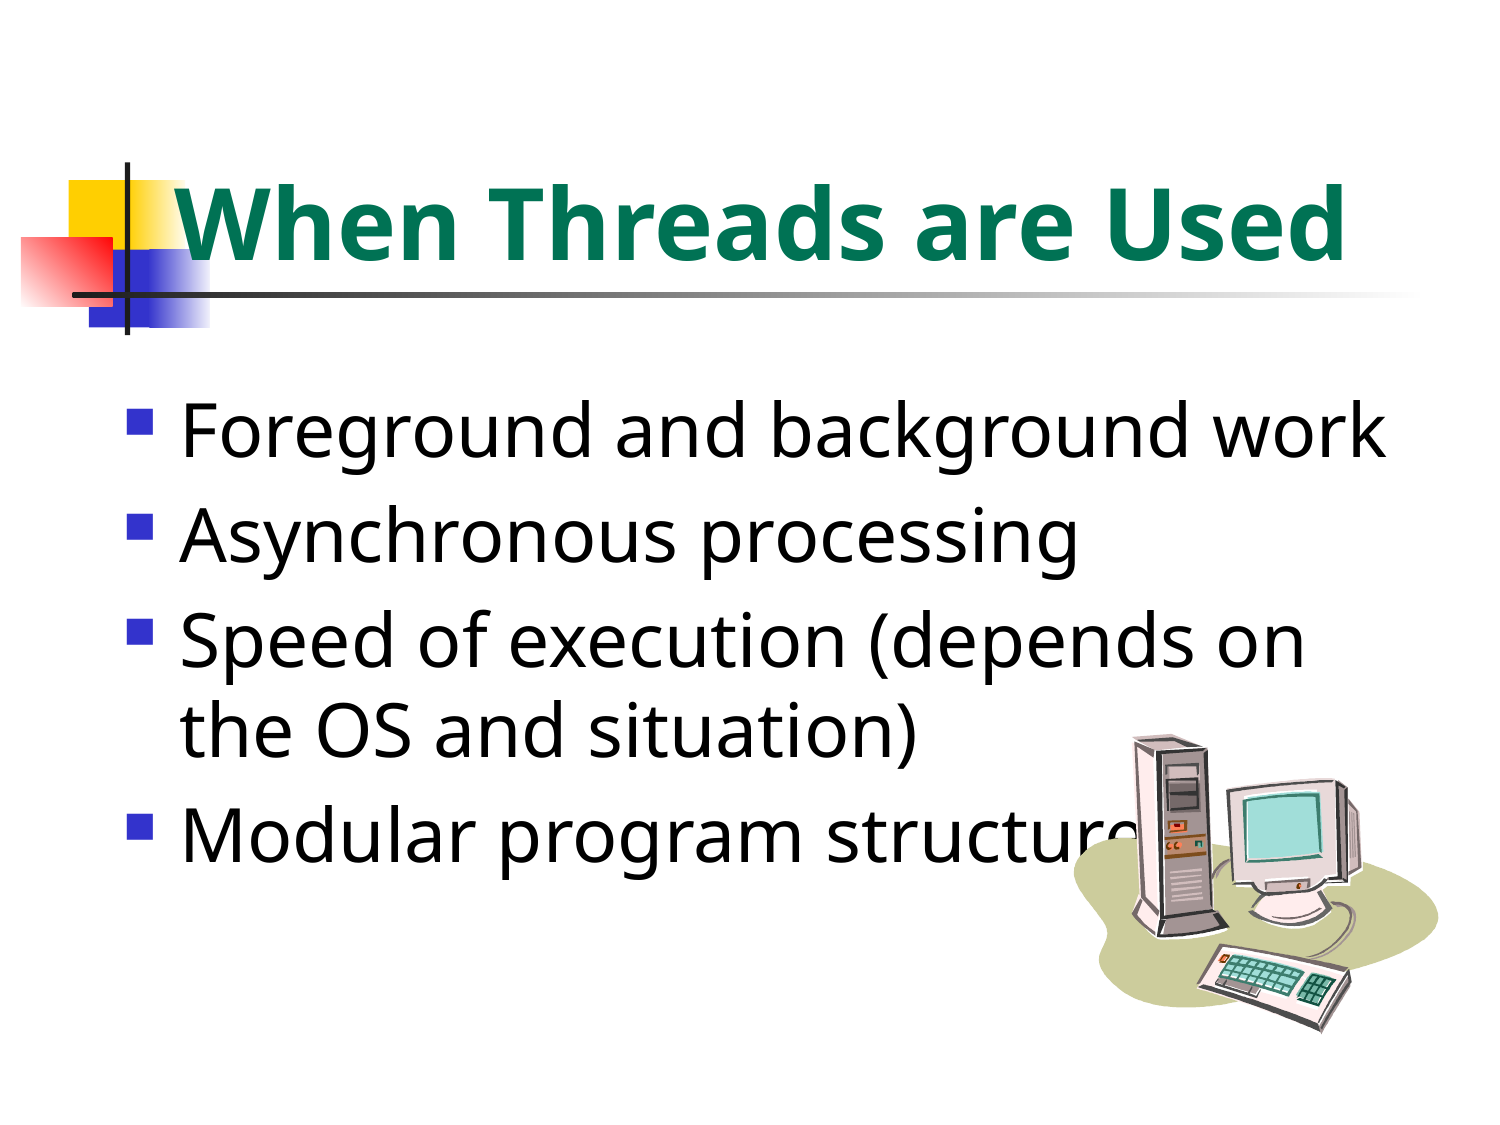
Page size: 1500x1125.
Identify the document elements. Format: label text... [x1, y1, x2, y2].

list Foreground and background work Asynchronous processing Speed of execution (depends on the OS and situation) Modular program structure [108, 375, 1425, 1088]
title When Threads are Used [108, 62, 1392, 288]
picture [1068, 727, 1444, 1041]
